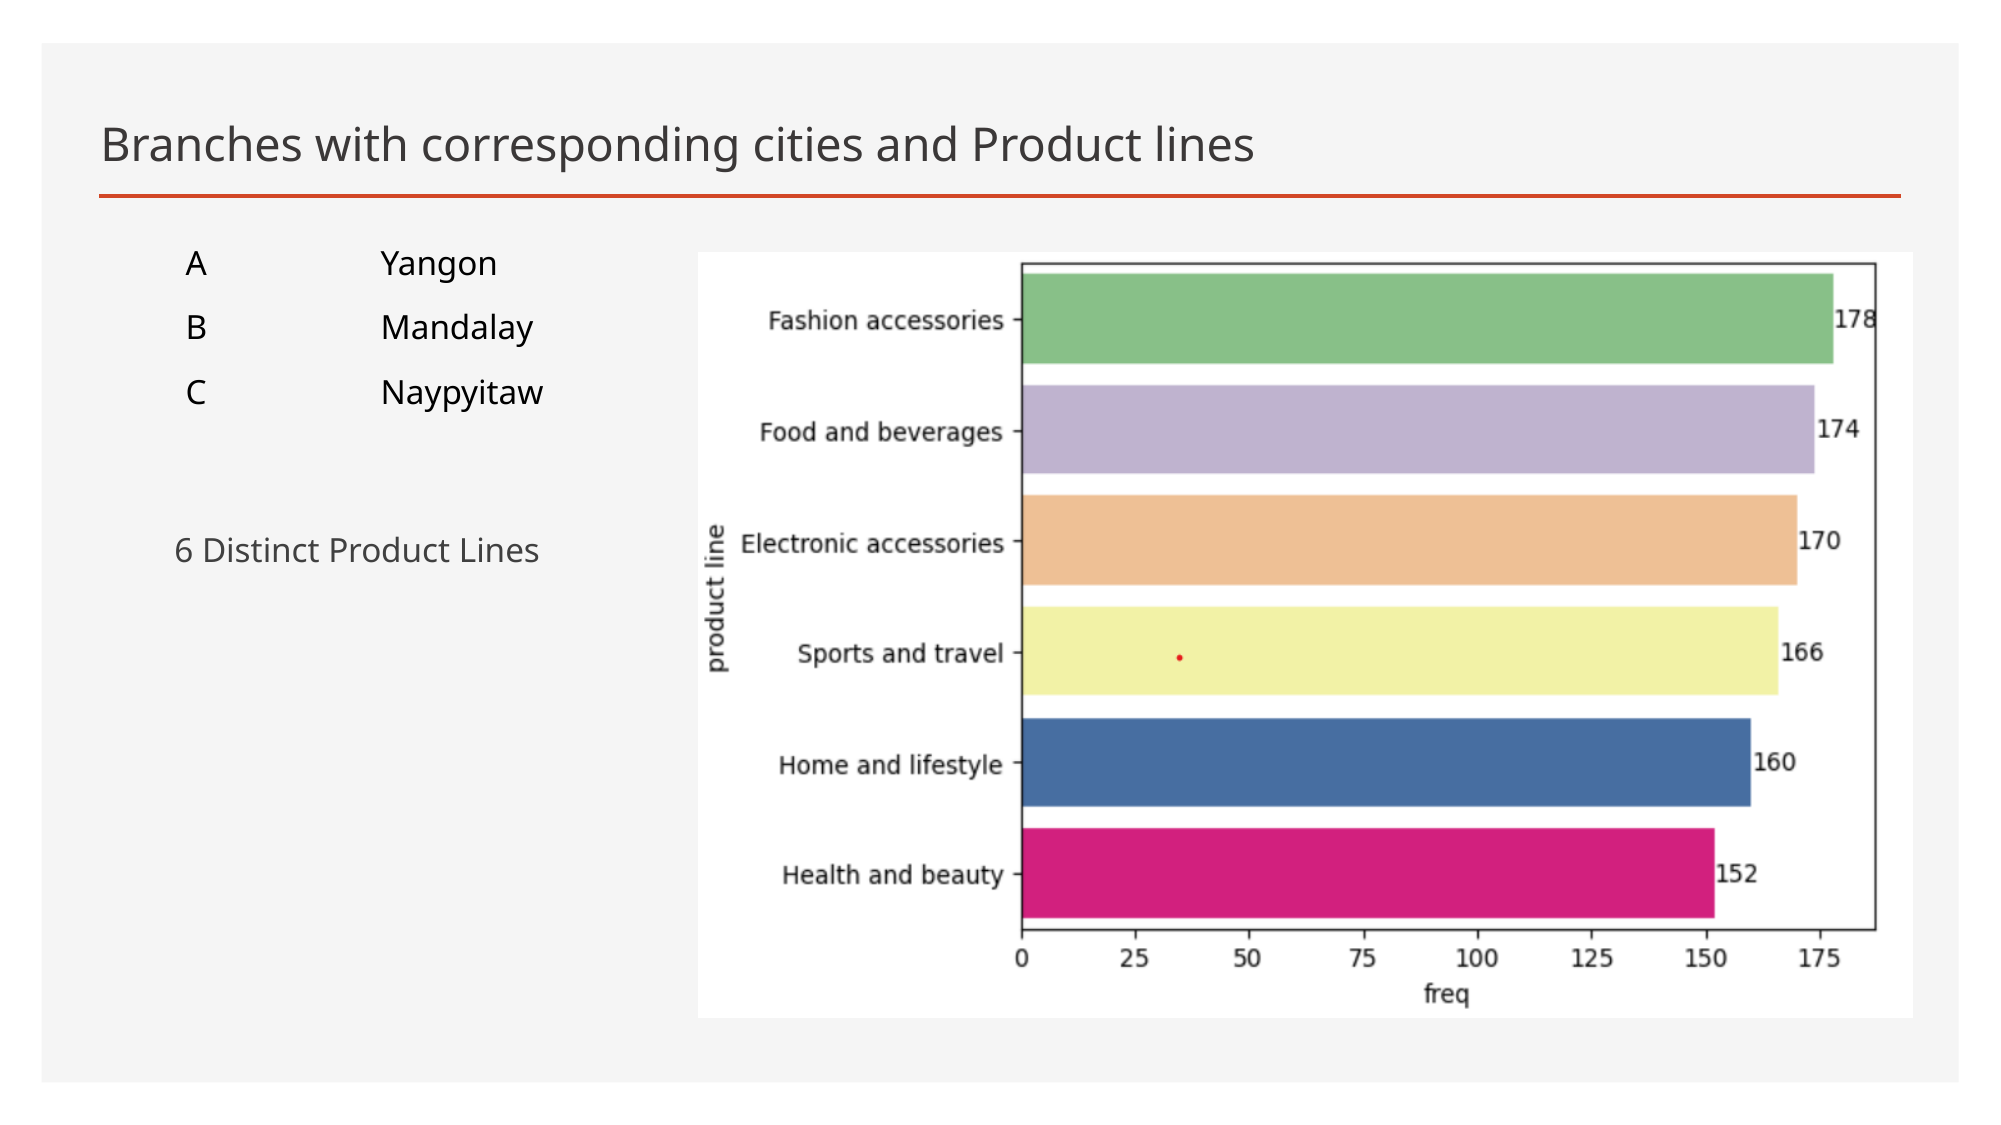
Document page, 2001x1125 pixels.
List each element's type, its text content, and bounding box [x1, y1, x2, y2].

table_header Yangon [366, 230, 561, 295]
picture [698, 252, 1913, 1018]
table_cell Naypyitaw [366, 359, 561, 424]
table_cell Mandalay [366, 295, 561, 359]
title Branches with corresponding cities and Product lines [85, 73, 1536, 179]
table_cell B [171, 295, 366, 359]
text_box 6 Distinct Product Lines [159, 427, 1360, 1107]
table_cell C [171, 359, 366, 424]
table_header A [171, 230, 366, 295]
